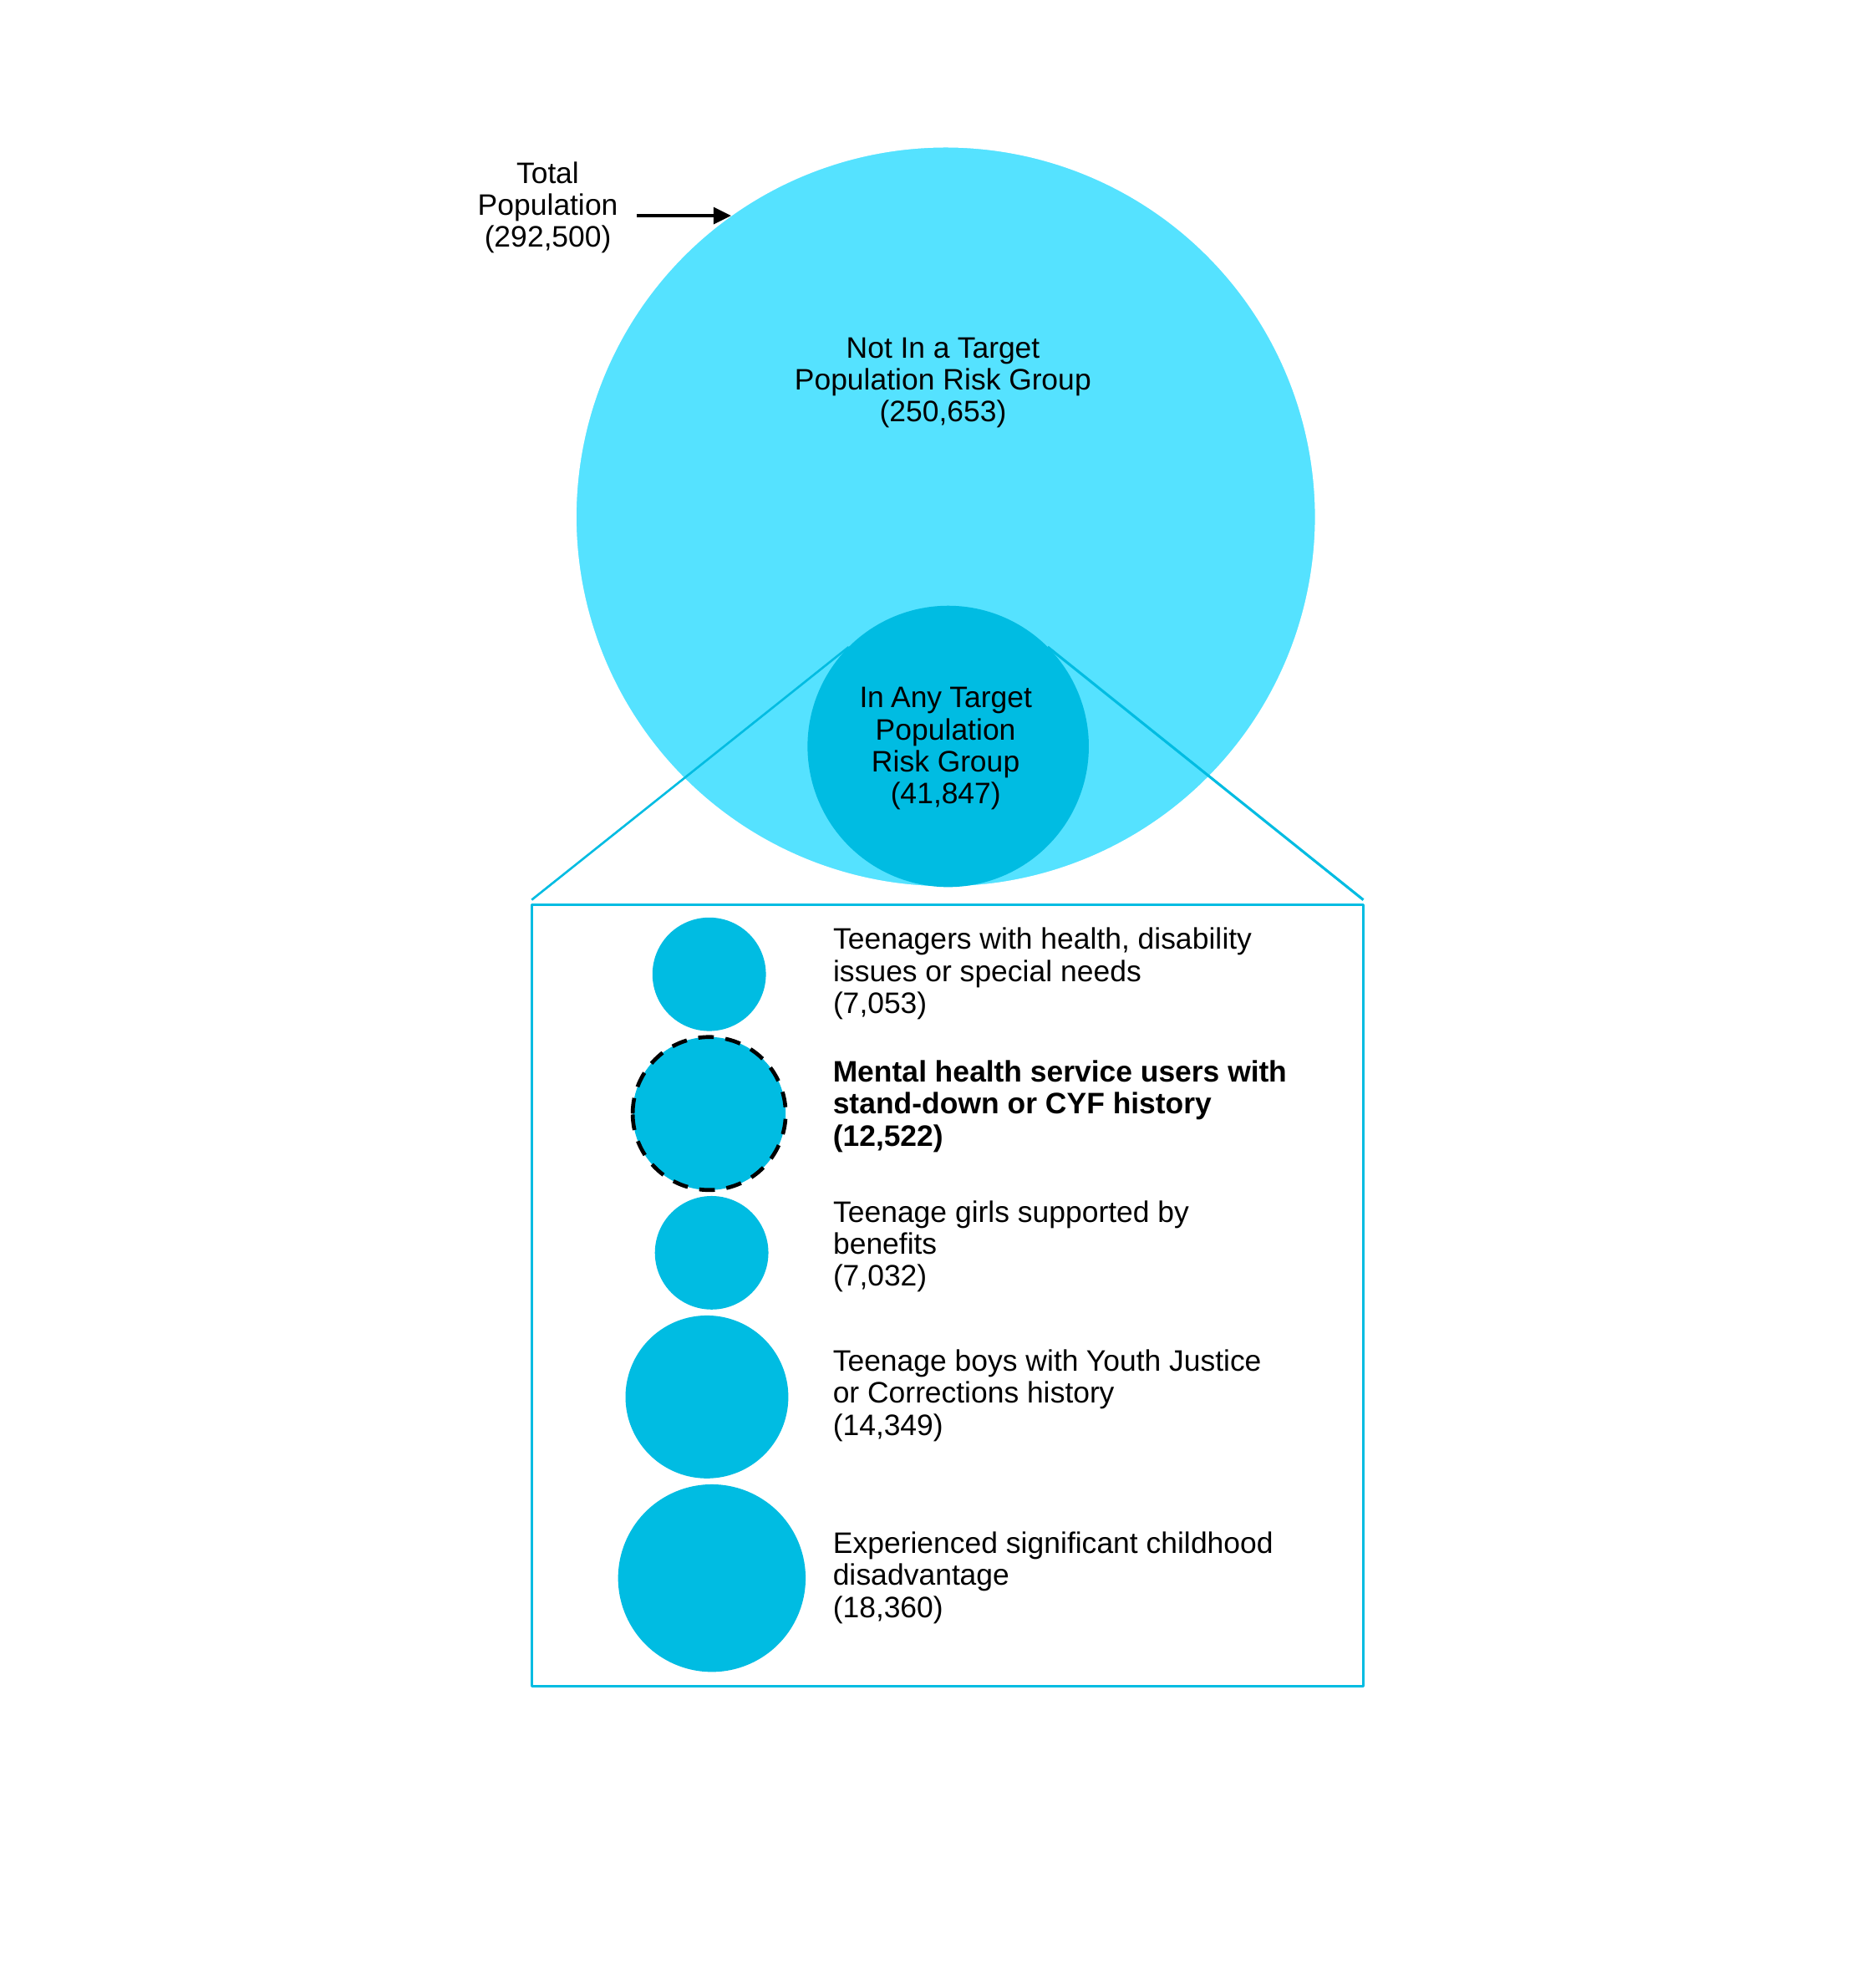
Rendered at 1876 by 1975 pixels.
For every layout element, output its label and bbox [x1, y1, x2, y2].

text_box [444, 146, 1364, 1687]
